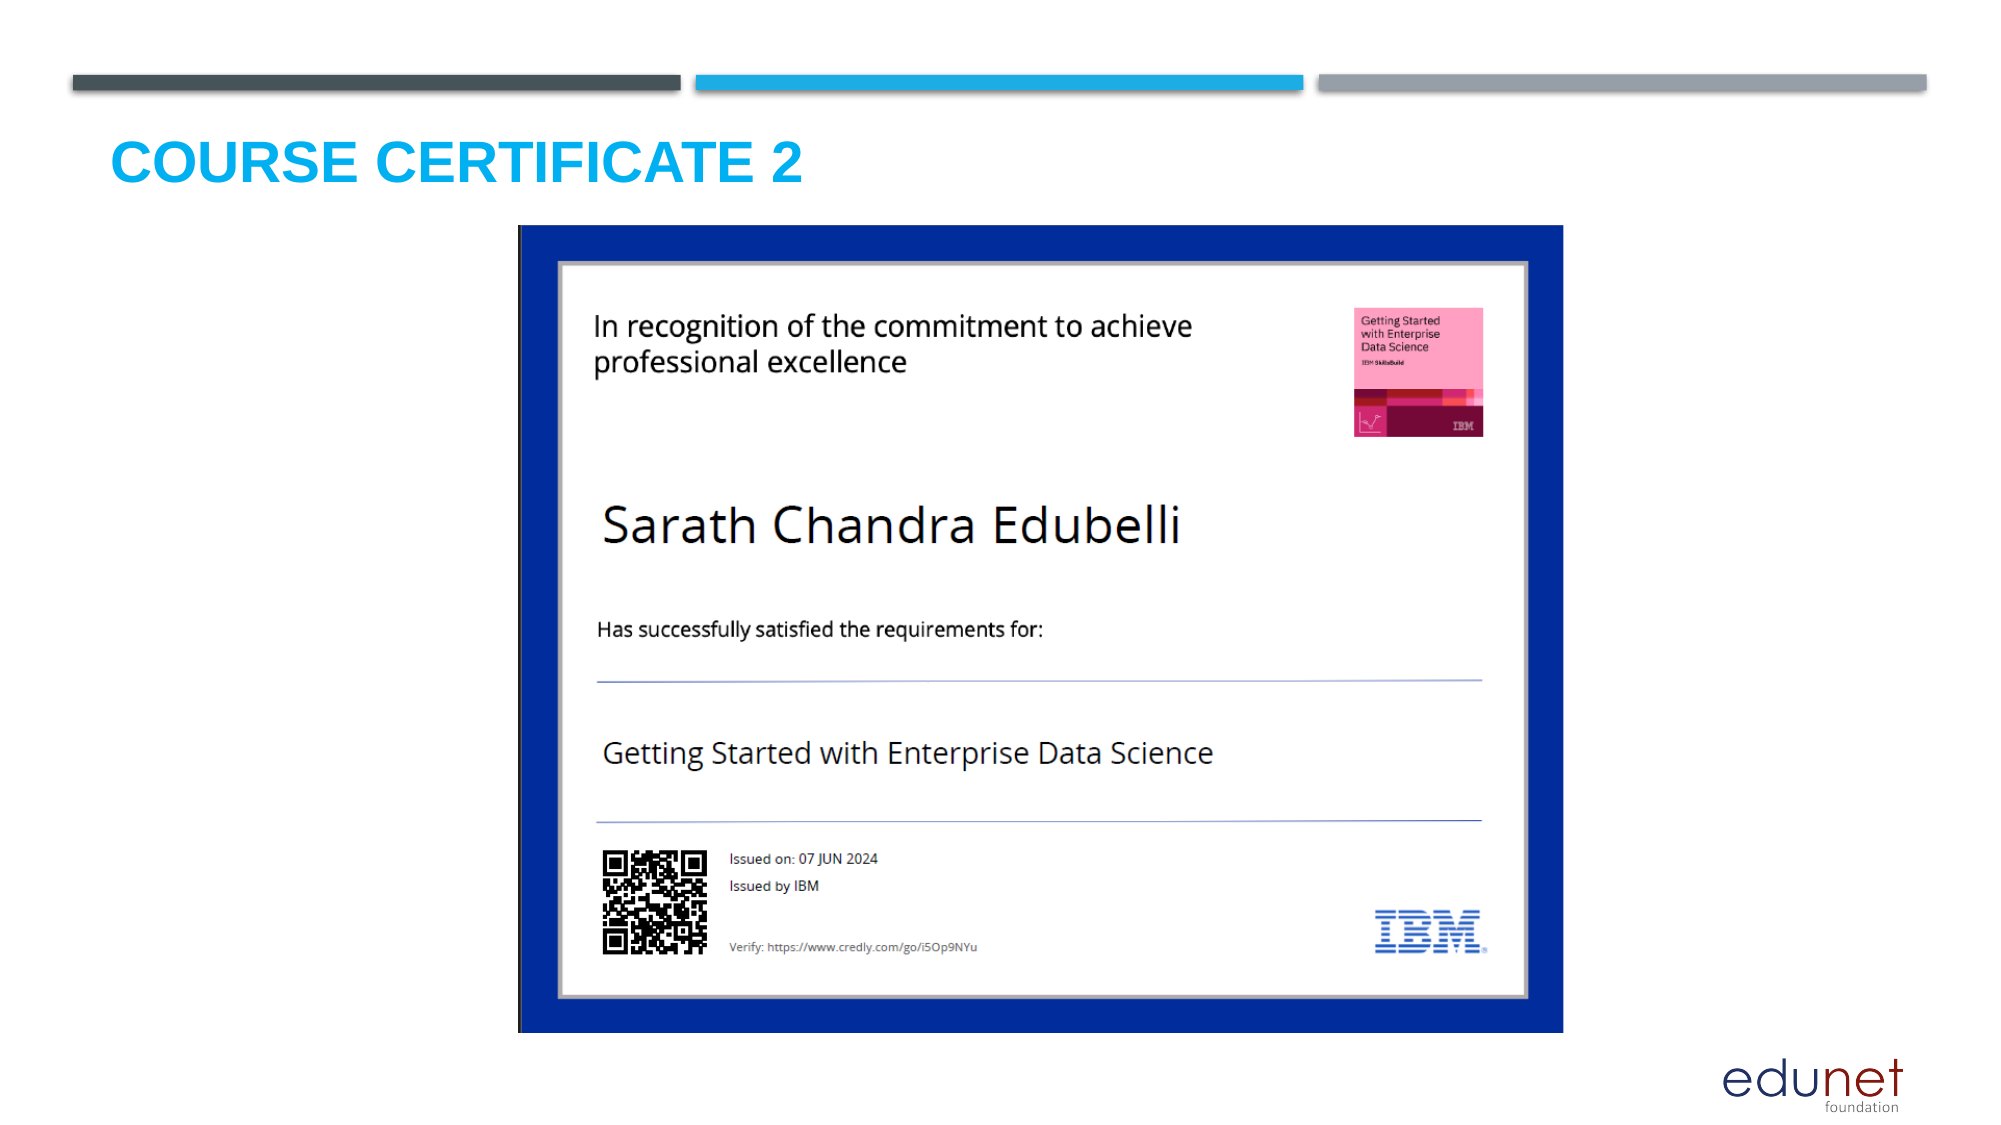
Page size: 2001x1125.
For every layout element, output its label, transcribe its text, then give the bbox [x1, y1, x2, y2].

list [517, 225, 1564, 1034]
picture [1719, 1056, 1905, 1116]
title course certificate 2 [95, 115, 1905, 203]
